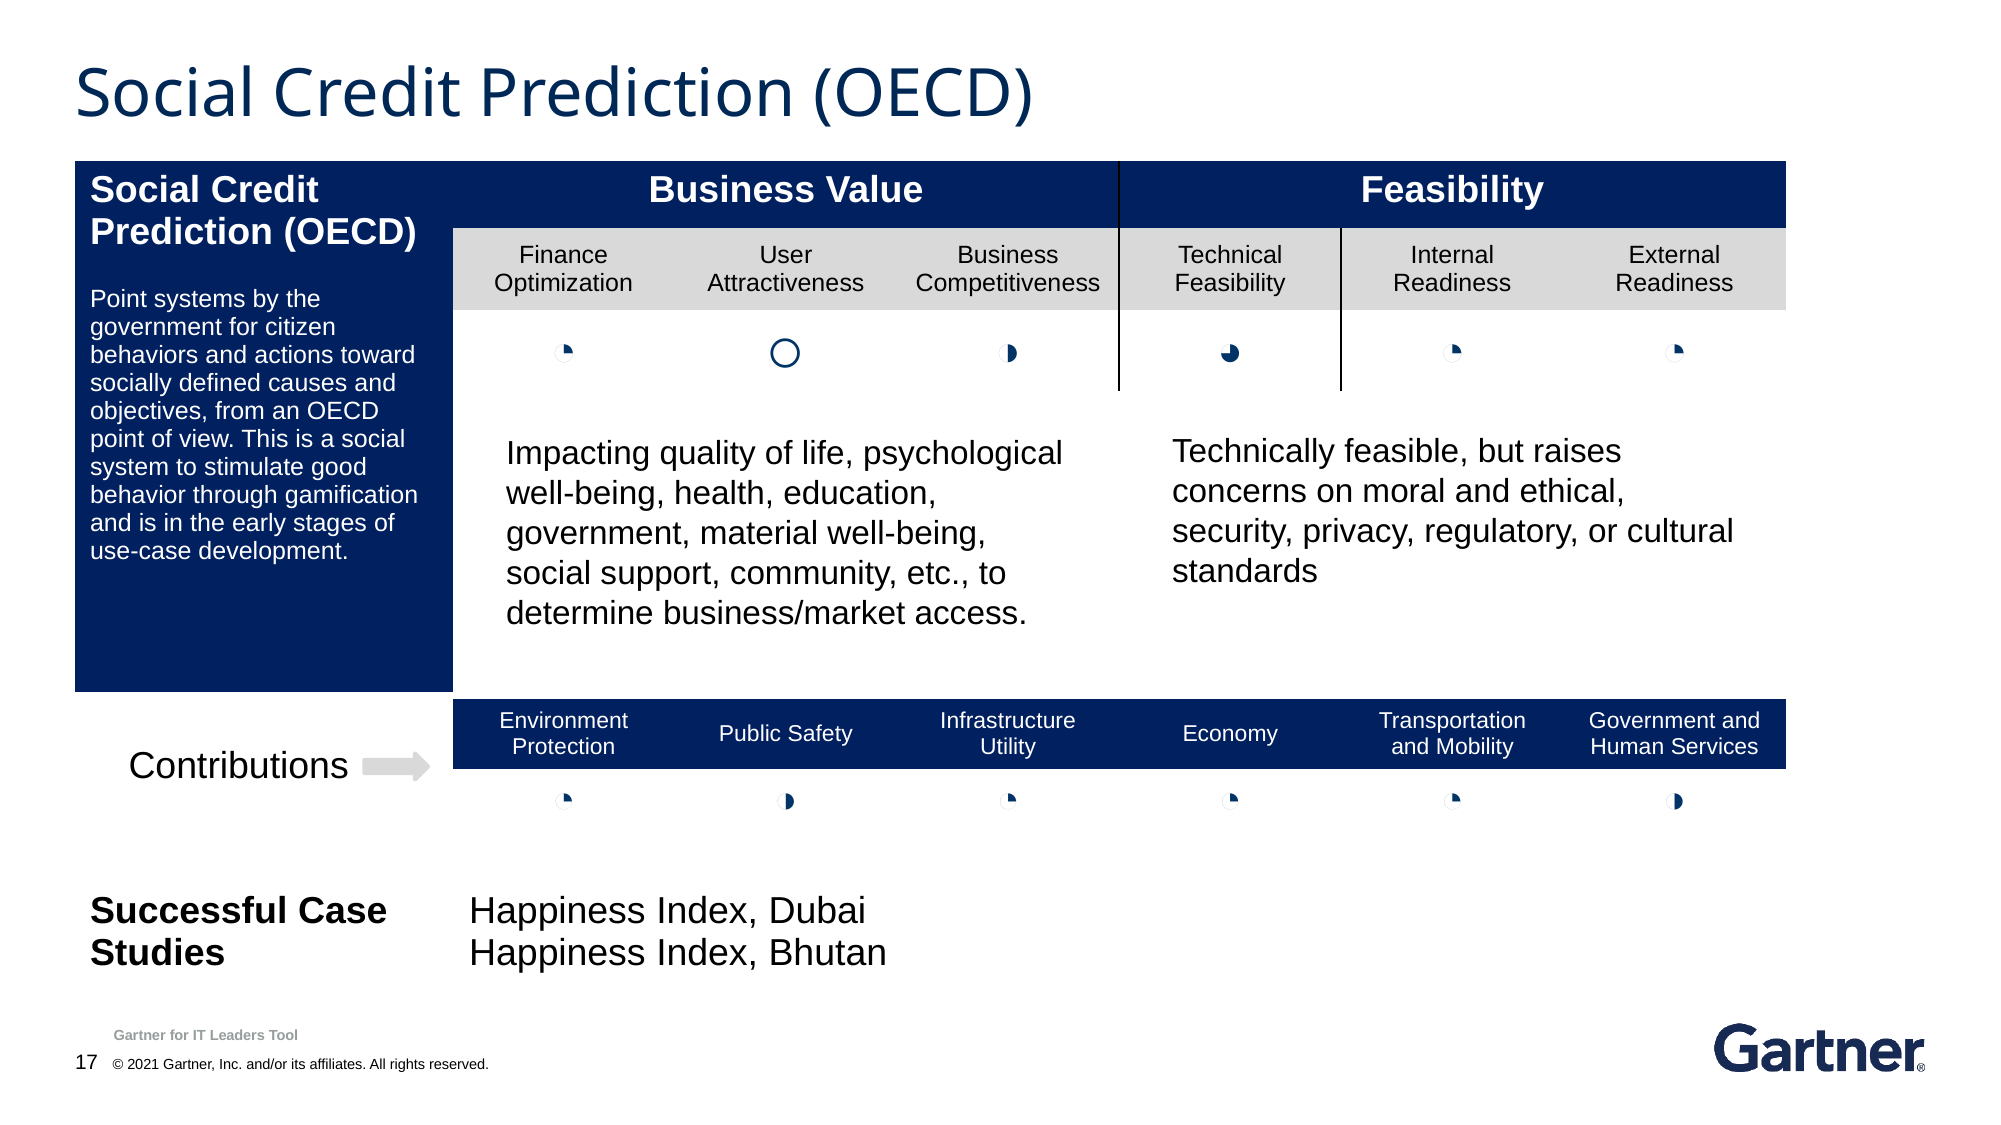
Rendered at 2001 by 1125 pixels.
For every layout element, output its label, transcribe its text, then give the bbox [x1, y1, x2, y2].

table_cell User Attractiveness [675, 228, 897, 310]
text_box Impacting quality of life, psychological well-being, health, education, government, material well-being, social support, community, etc., to determine business/market access. [491, 423, 1085, 639]
table_cell ◔ [453, 310, 675, 391]
table_header Transportation and Mobility [1341, 699, 1564, 769]
table_cell ○ [675, 310, 897, 391]
table_cell Business Competitiveness [897, 228, 1118, 310]
text_box Contributions [128, 733, 400, 794]
table_header Social Credit Prediction (OECD) Point systems by the government for citizen behaviors and actions toward socially defined causes and objectives, from an OECD point of view. This is a social system to stimulate good behavior through gamification and is in the early stages of use-case development. [75, 161, 453, 692]
table_header Successful Case Studies [75, 882, 454, 987]
table_header Happiness Index, Dubai Happiness Index, Bhutan [454, 882, 1786, 987]
table_cell ◔ [453, 769, 675, 829]
table_cell ◑ [897, 310, 1118, 391]
table_cell ◔ [897, 769, 1119, 829]
table_header Public Safety [675, 699, 897, 769]
table_header Infrastructure Utility [897, 699, 1119, 769]
table_cell ◔ [1564, 310, 1786, 391]
table_cell ◕ [1120, 310, 1340, 391]
table_cell ◑ [1564, 769, 1786, 829]
text_box [362, 751, 430, 782]
text_box Technically feasible, but raises concerns on moral and ethical, security, privacy, regulatory, or cultural standards [1157, 421, 1751, 597]
table_header Economy [1119, 699, 1341, 769]
table_cell ◔ [1341, 769, 1564, 829]
table_cell Internal Readiness [1342, 228, 1564, 310]
table_header Business Value [453, 161, 1118, 228]
table_header Government and Human Services [1564, 699, 1786, 769]
table_cell Technical Feasibility [1120, 228, 1340, 310]
table_header Feasibility [1120, 161, 1786, 228]
table_header Environment Protection [453, 699, 675, 769]
table_cell ◔ [1119, 769, 1341, 829]
table_cell ◑ [675, 769, 897, 829]
picture [1714, 1023, 1925, 1072]
title Social Credit Prediction (OECD) [75, 59, 1925, 134]
table_cell ◔ [1342, 310, 1564, 391]
table_cell Finance Optimization [453, 228, 675, 310]
table_cell External Readiness [1564, 228, 1786, 310]
